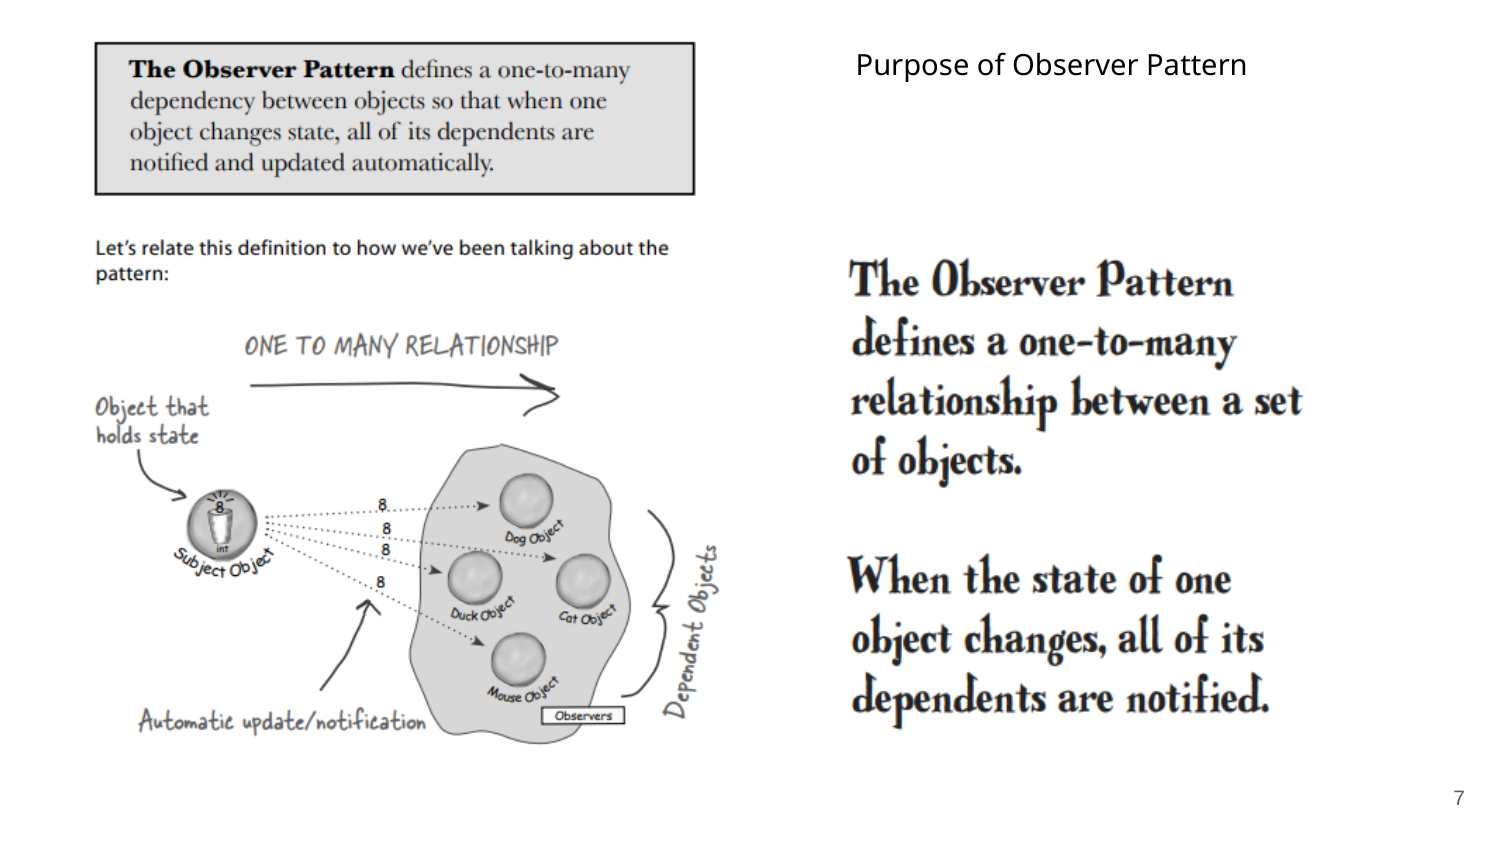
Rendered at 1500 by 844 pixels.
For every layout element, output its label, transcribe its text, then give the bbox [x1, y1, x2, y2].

text_box Purpose of Observer Pattern [840, 31, 1415, 171]
picture [841, 228, 1342, 766]
picture [29, 14, 794, 809]
slide_number ‹#› [1389, 764, 1480, 830]
